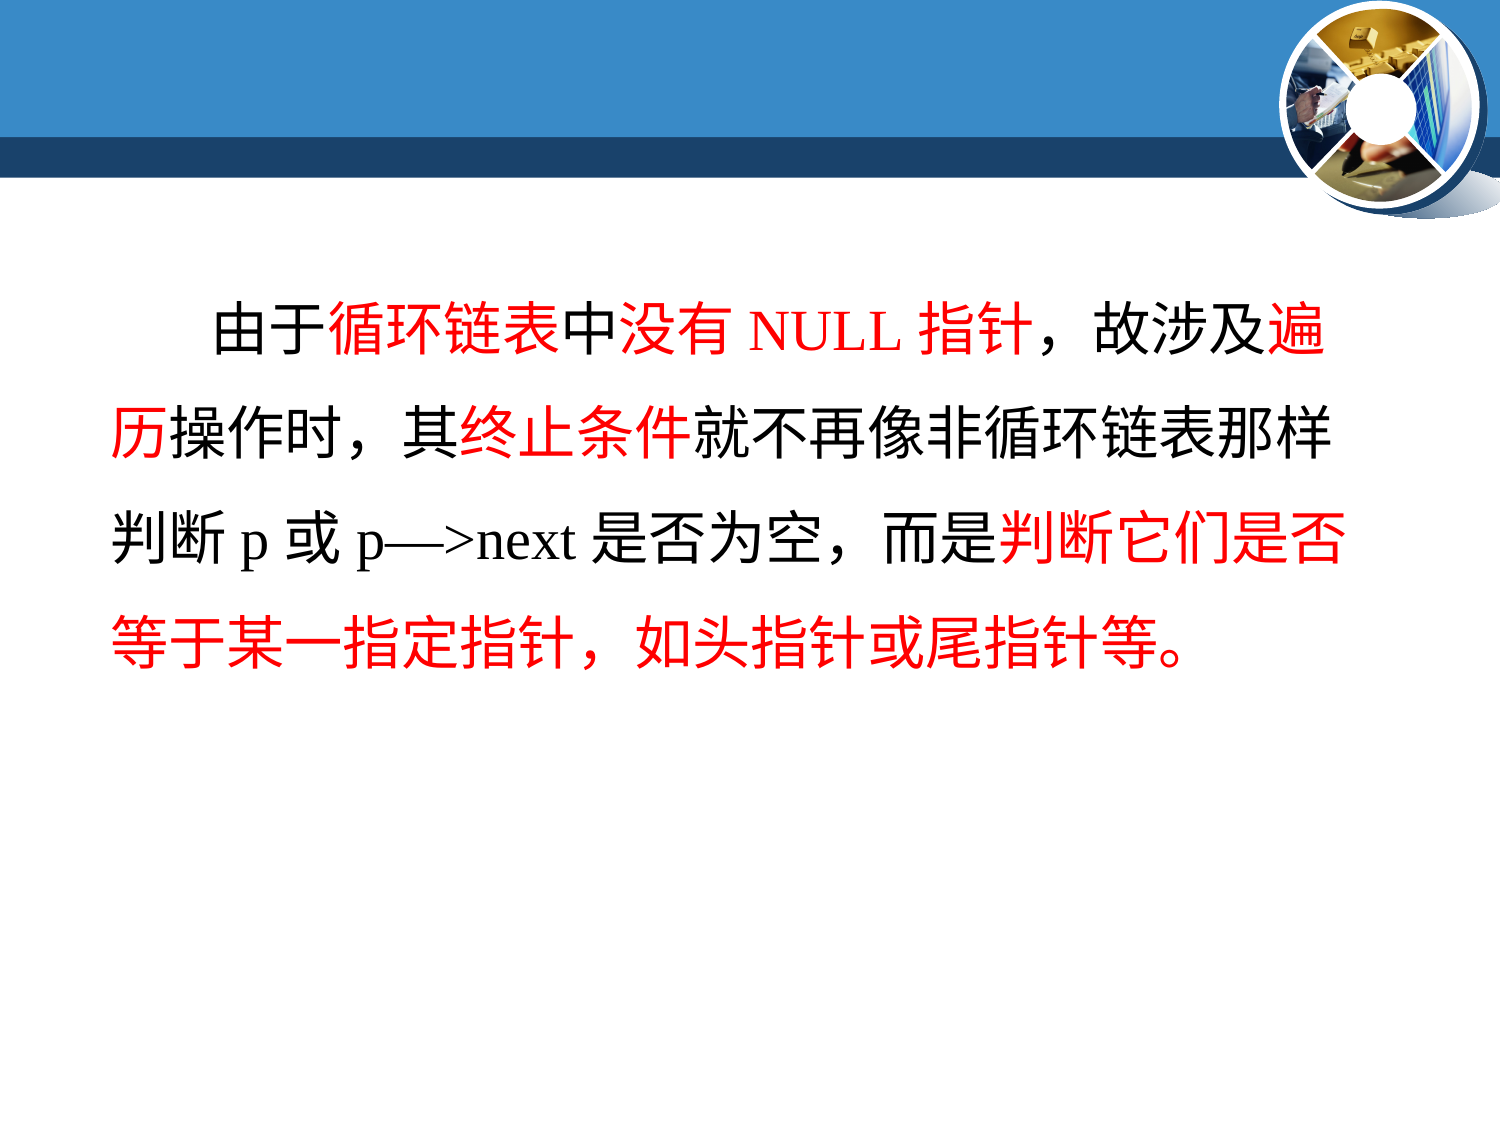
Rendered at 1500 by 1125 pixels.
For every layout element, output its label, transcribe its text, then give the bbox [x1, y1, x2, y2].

picture [1314, 133, 1442, 202]
text_box 由于循环链表中没有NULL指针，故涉及遍历操作时，其终止条件就不再像非循环链表那样判断p或p—>next是否为空，而是判断它们是否等于某一指定指针，如头指针或尾指针等。 [38, 249, 1389, 762]
picture [1403, 37, 1472, 172]
picture [1286, 38, 1356, 170]
picture [1316, 8, 1440, 81]
